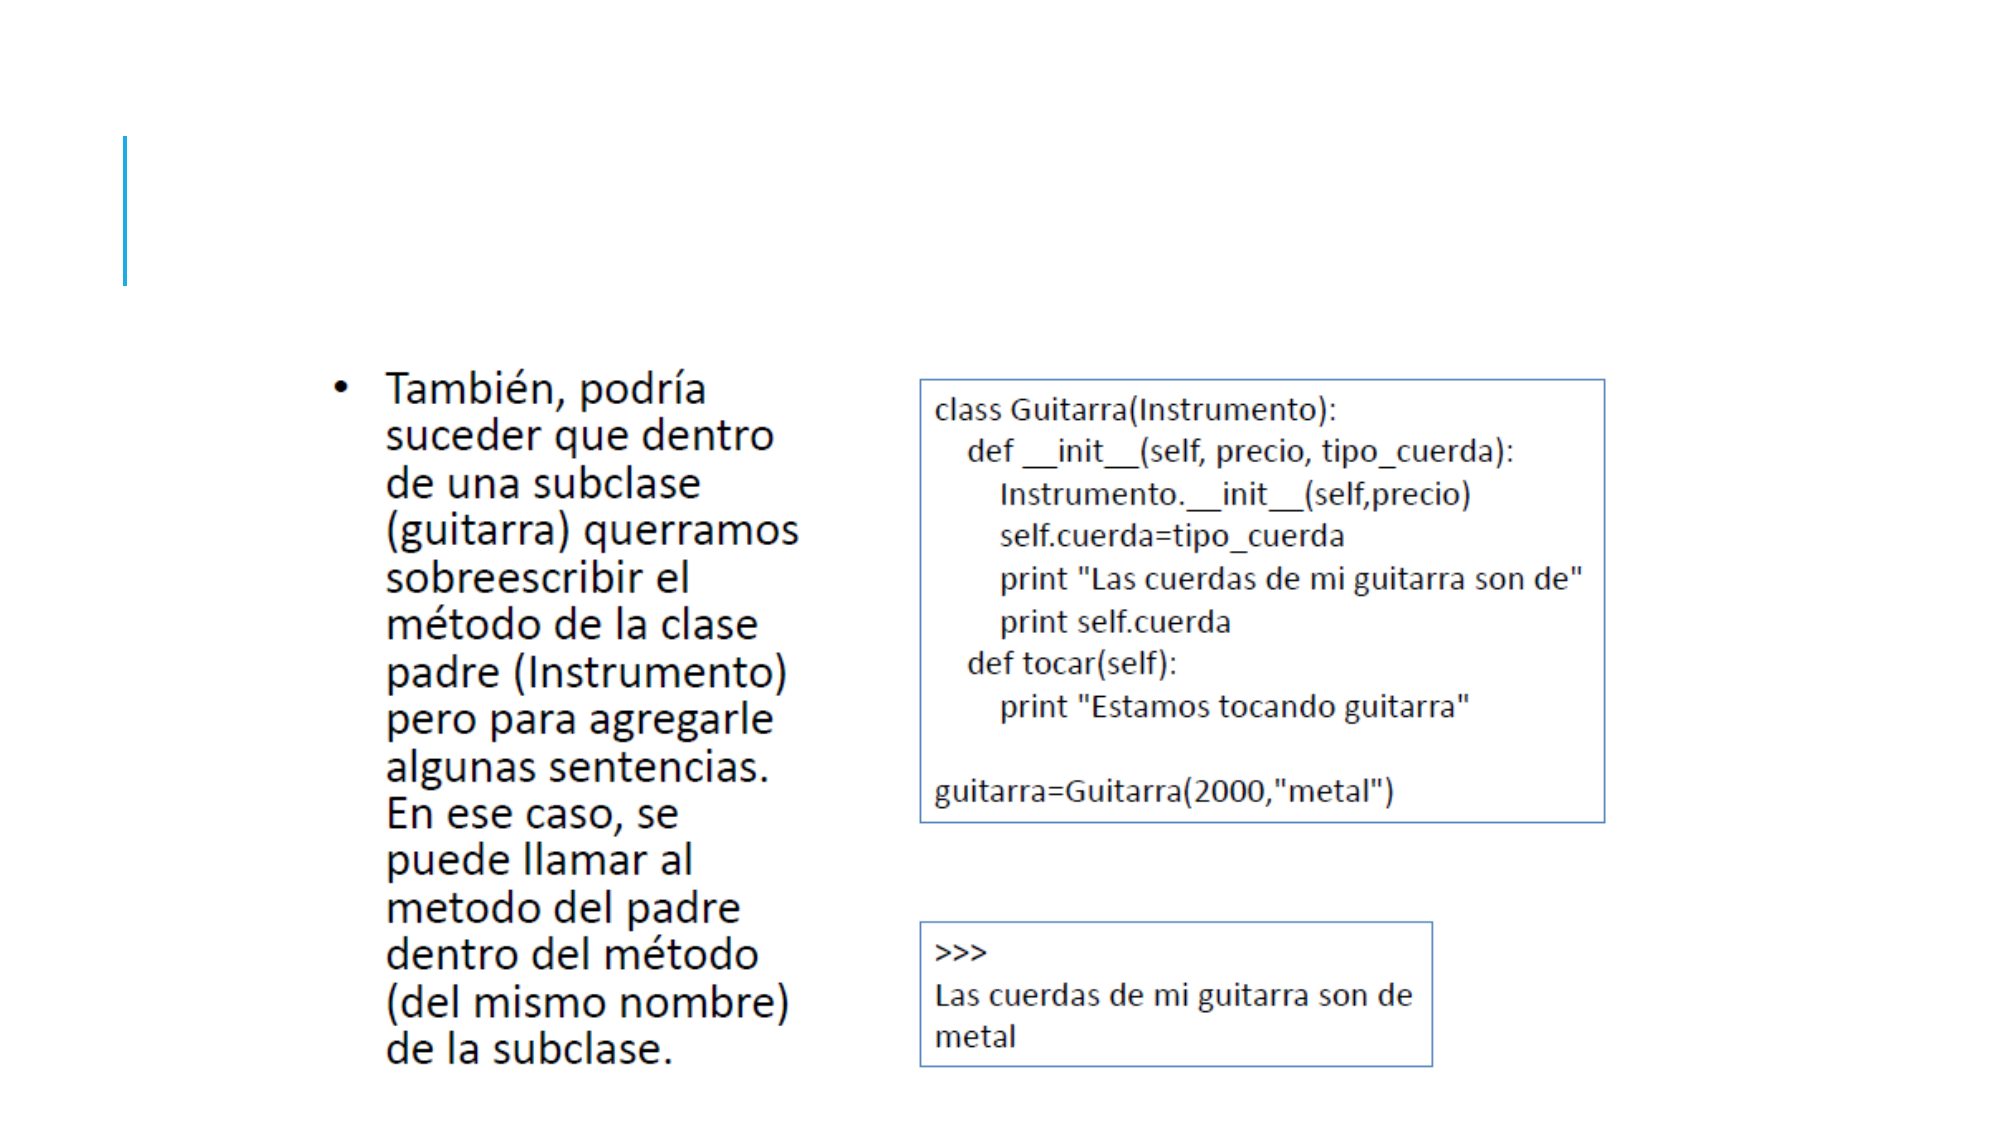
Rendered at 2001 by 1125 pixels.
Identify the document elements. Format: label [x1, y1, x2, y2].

picture [306, 341, 1624, 1109]
